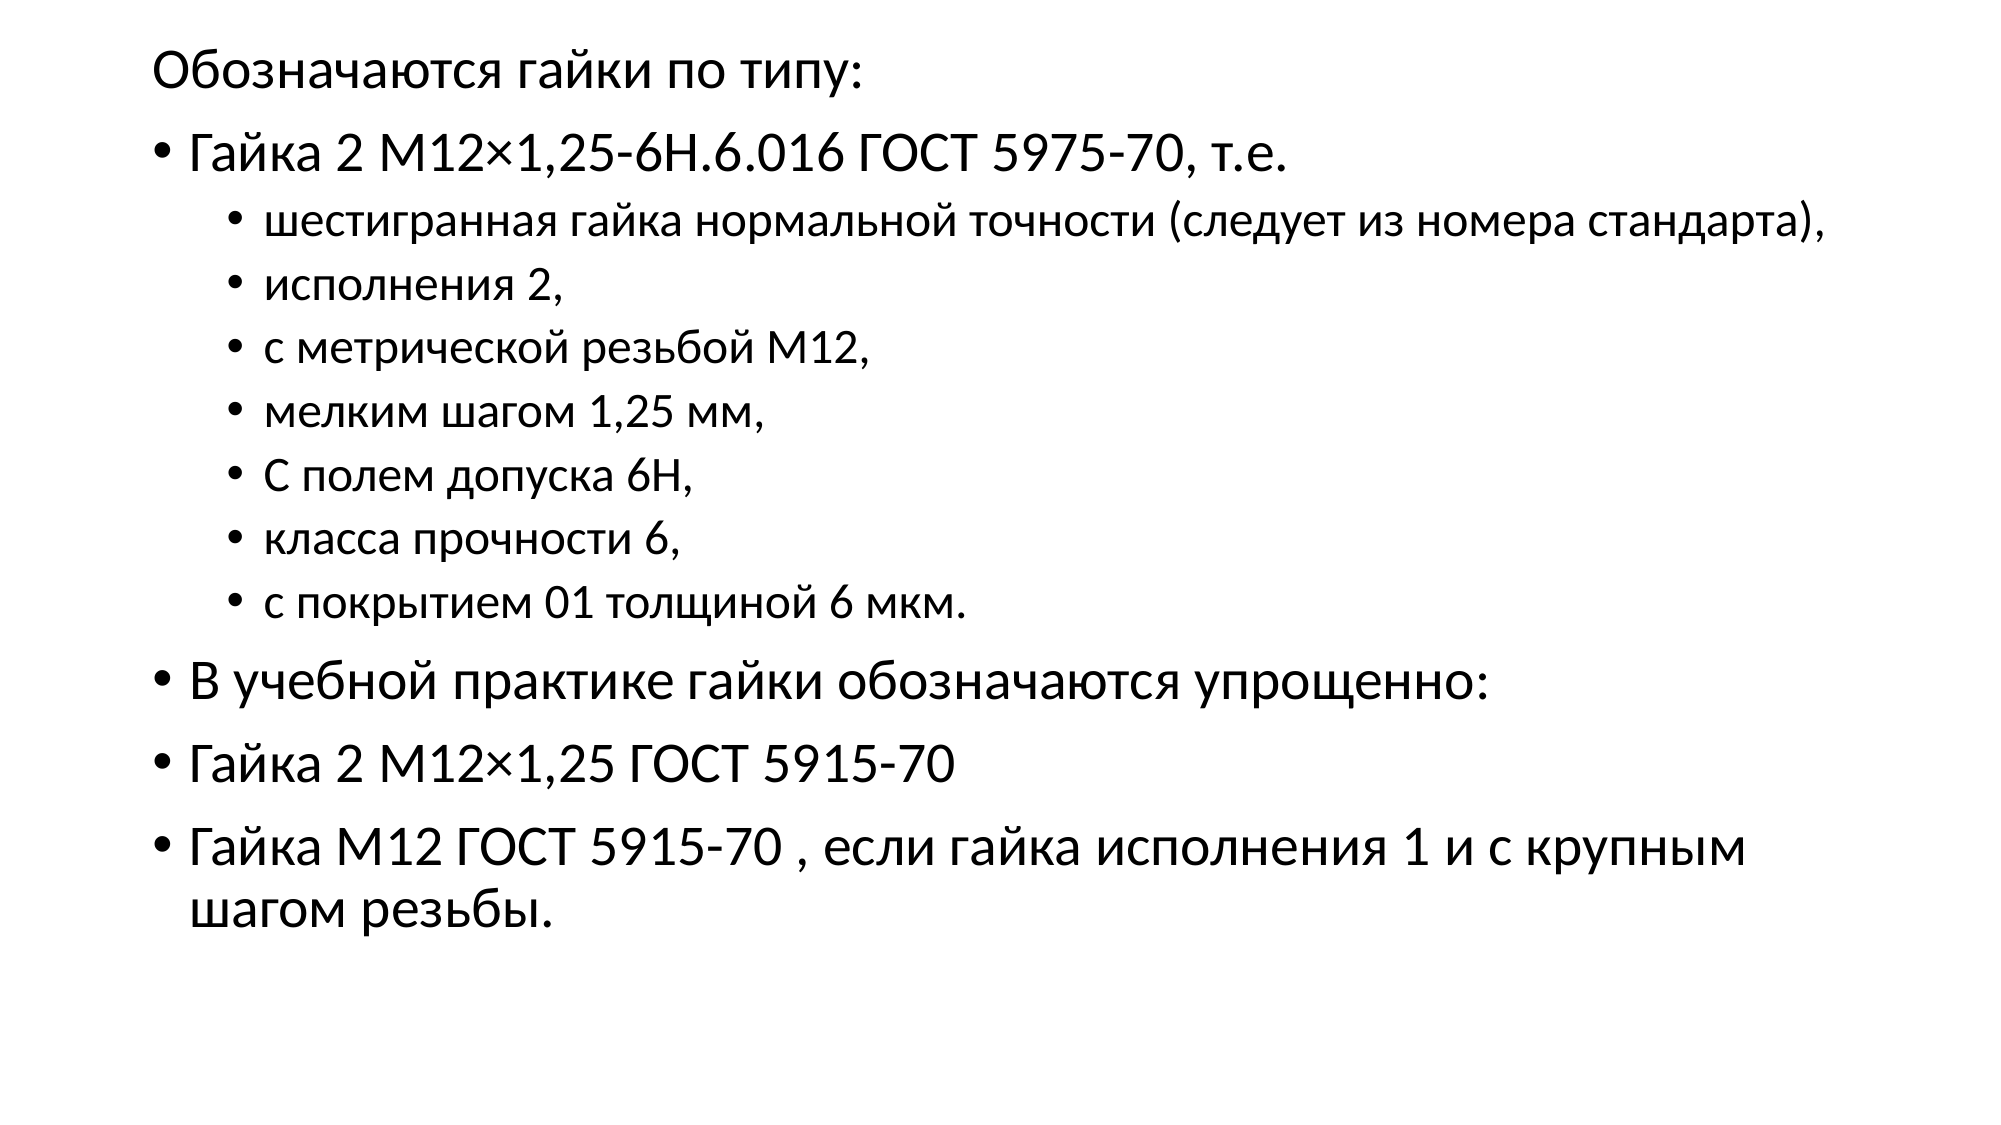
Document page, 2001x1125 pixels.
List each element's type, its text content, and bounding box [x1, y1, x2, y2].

list Обозначаются гайки по типу: Гайка 2 М12×1,25-6H.6.016 ГОСТ 5975-70, т.е. шестигранная гайка нормальной точности (следует из номера стандарта), исполнения 2, с метрической резьбой М12, мелким шагом 1,25 мм, С полем допуска 6H, класса прочности 6, с покрытием 01 толщиной 6 мкм. В учебной практике гайки обозначаются упрощенно: Гайка 2 М12×1,25 ГОСТ 5915-70 Гайка М12 ГОСТ 5915-70 , если гайка исполнения 1 и с крупным шагом резьбы. [137, 31, 1863, 1014]
